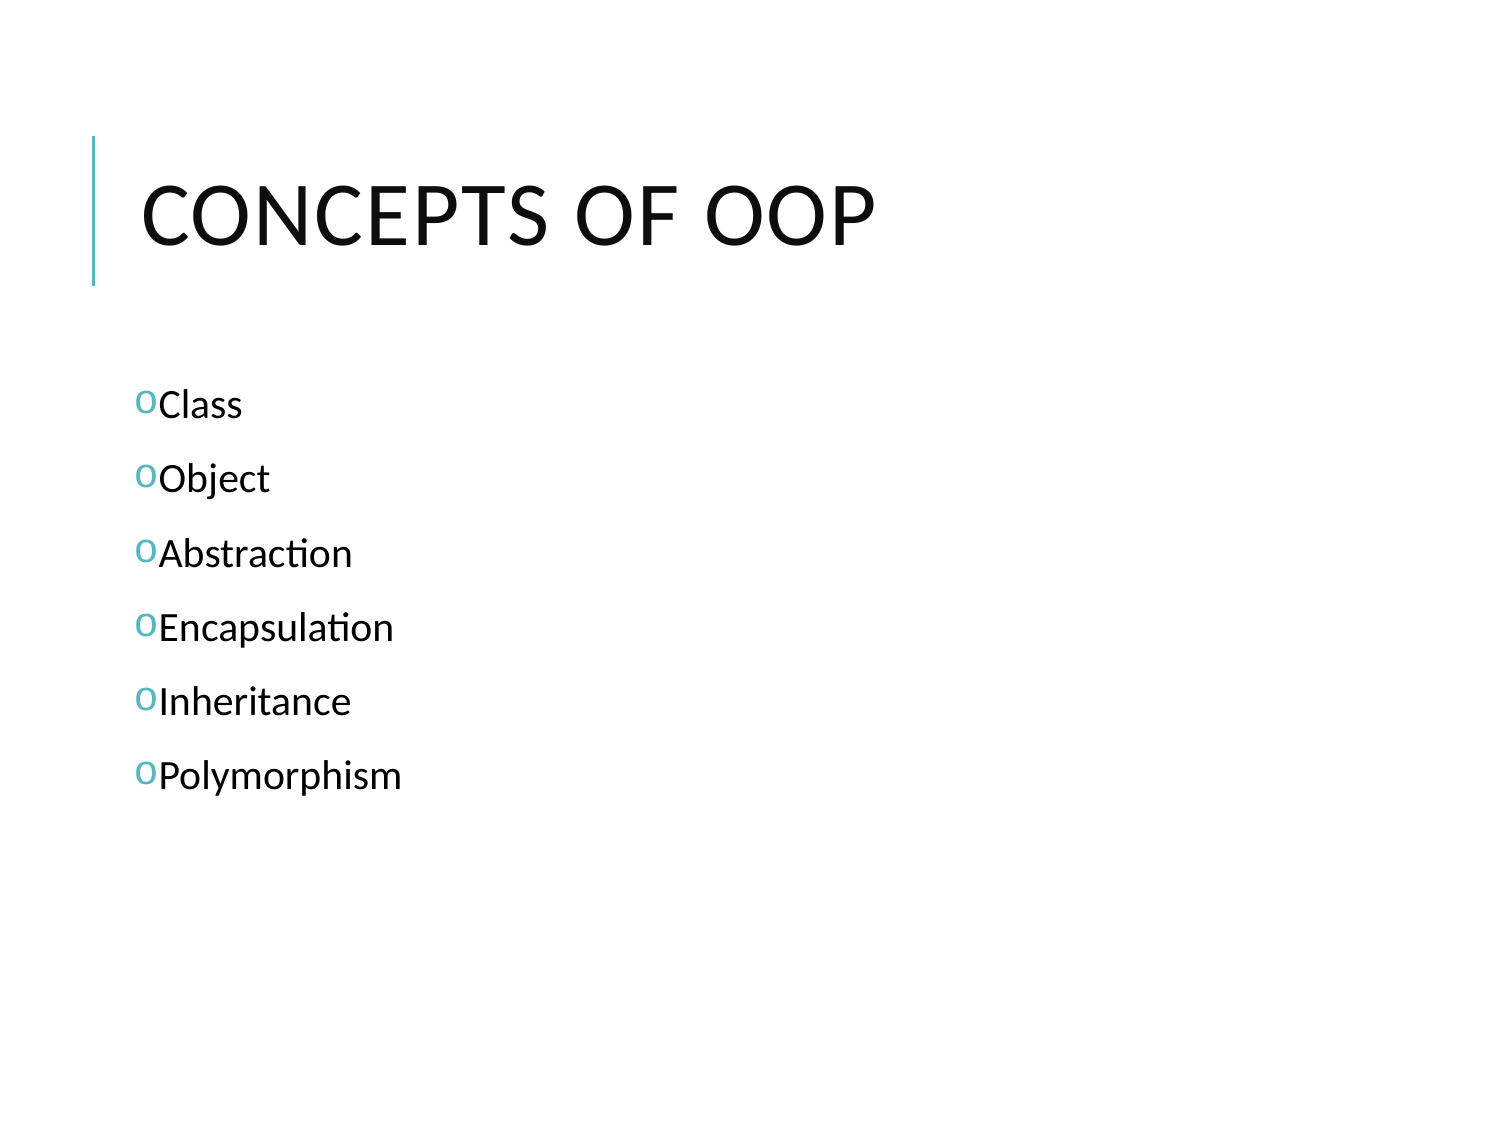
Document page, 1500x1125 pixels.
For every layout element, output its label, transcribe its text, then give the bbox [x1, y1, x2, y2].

list Class Object Abstraction Encapsulation Inheritance Polymorphism [126, 375, 1322, 1035]
title Concepts of OOP [126, 96, 1322, 342]
